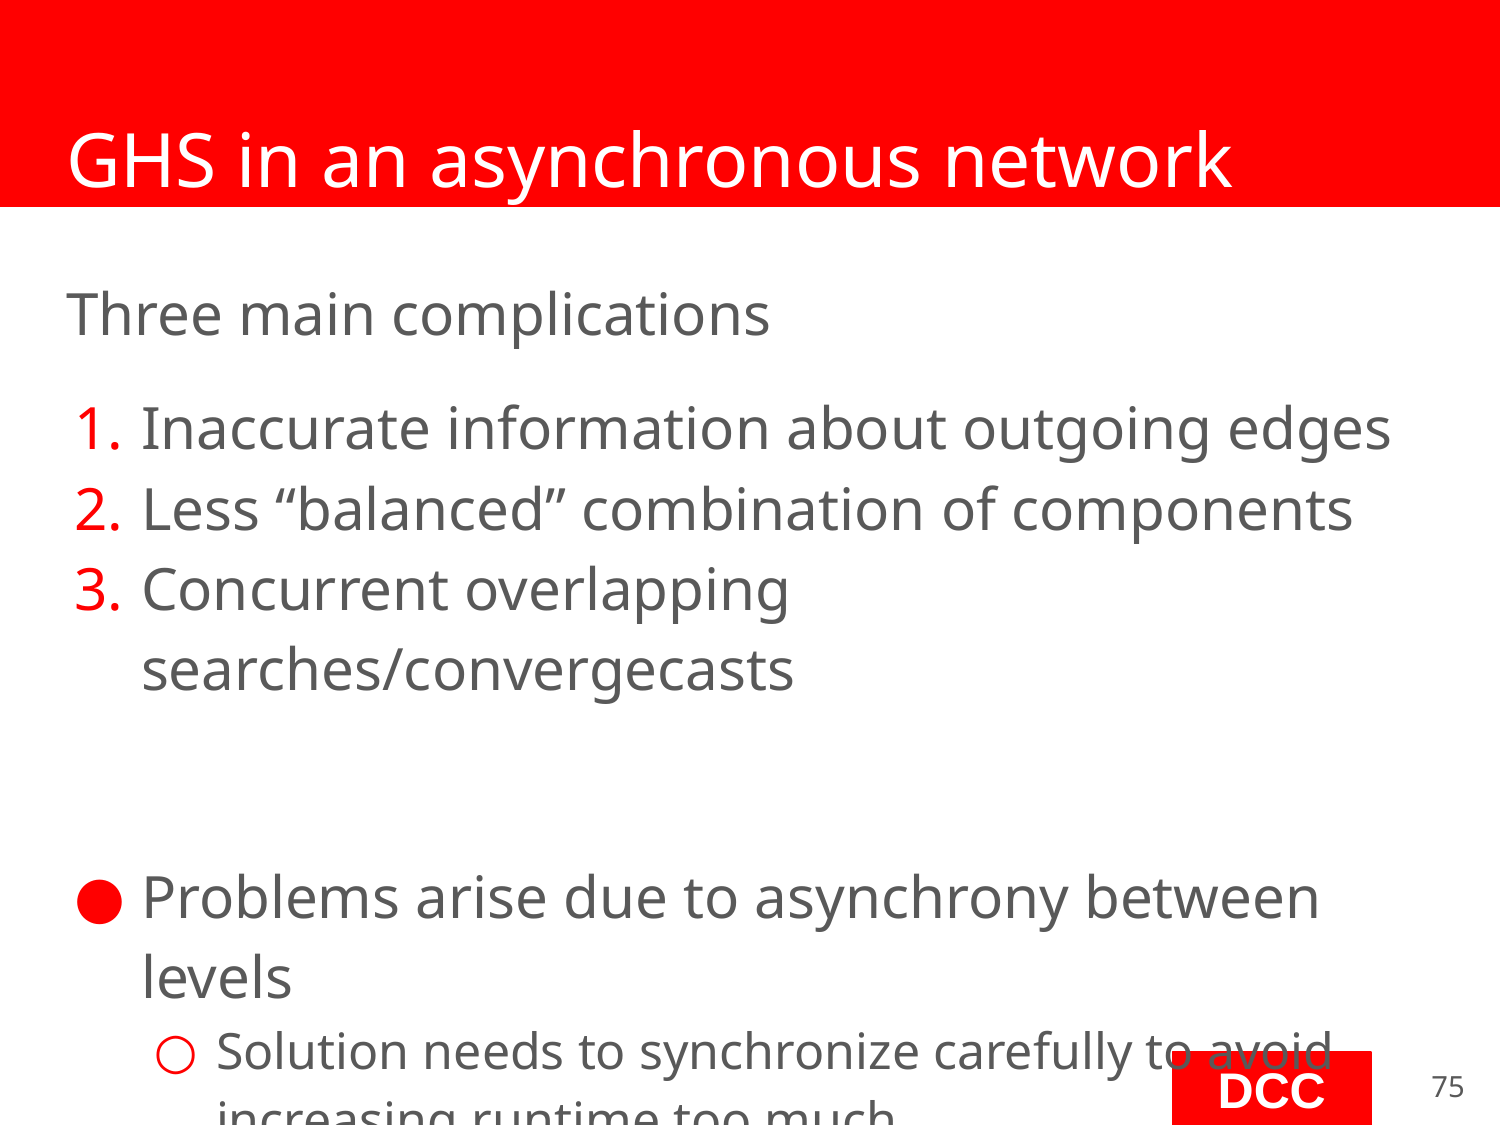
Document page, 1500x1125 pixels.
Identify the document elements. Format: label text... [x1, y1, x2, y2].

title GHS in an asynchronous network [51, 97, 1449, 223]
list Three main complications Inaccurate information about outgoing edges Less “balanced” combination of components Concurrent overlapping searches/convergecasts Problems arise due to asynchrony between levels Solution needs to synchronize carefully to avoid increasing runtime too much [51, 252, 1449, 1000]
slide_number ‹#› [1389, 1044, 1480, 1125]
